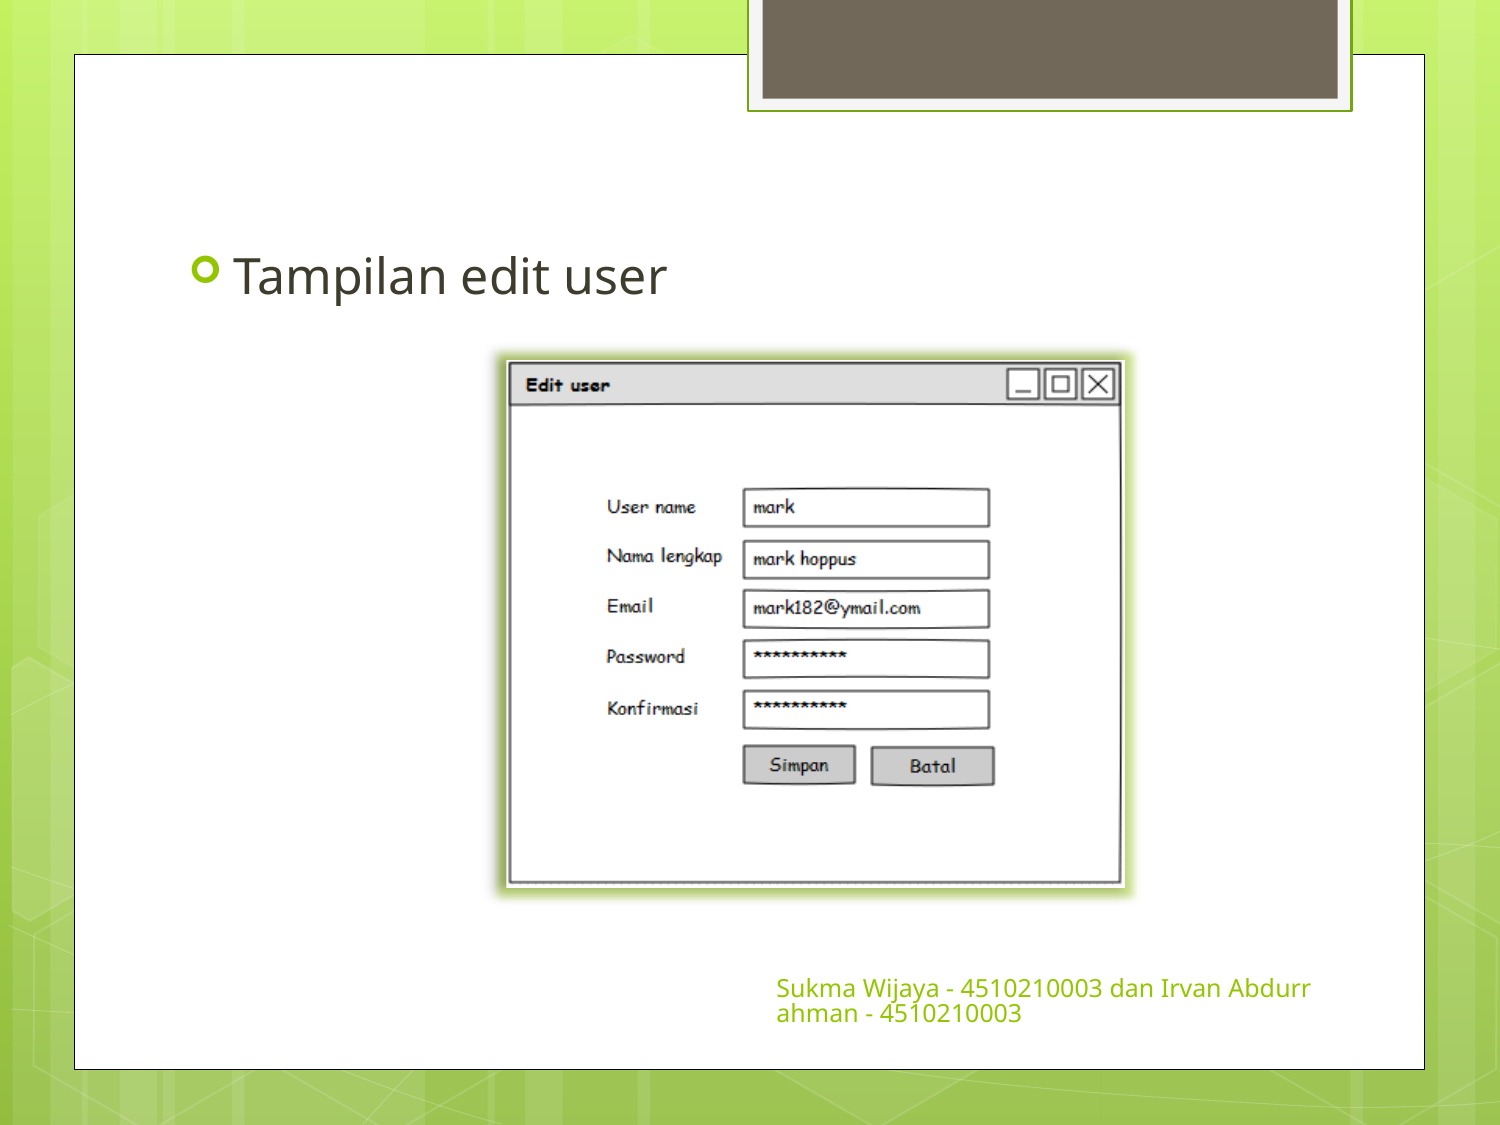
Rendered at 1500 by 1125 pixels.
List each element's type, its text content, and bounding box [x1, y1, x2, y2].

picture [506, 360, 1126, 888]
footer Sukma Wijaya - 4510210003 dan Irvan Abdurrahman - 4510210003 [761, 960, 1336, 1020]
list Tampilan edit user [162, 237, 1363, 950]
